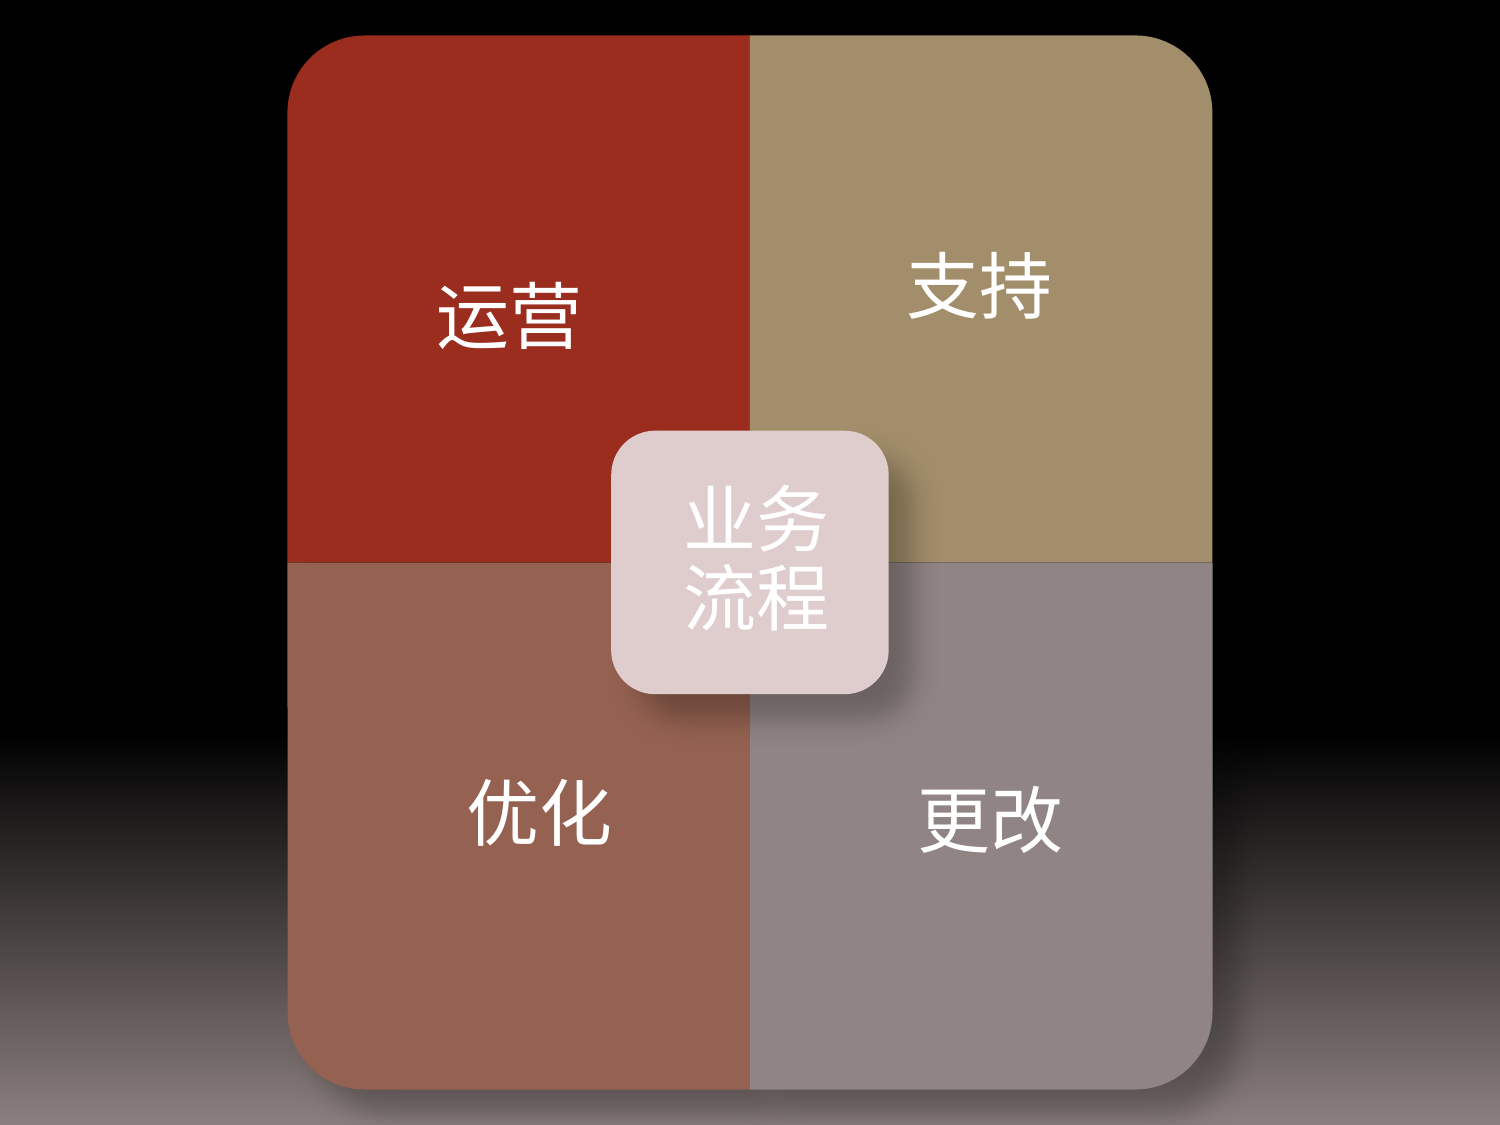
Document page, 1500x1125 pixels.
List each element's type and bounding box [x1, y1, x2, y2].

text_box [287, 35, 1213, 1090]
